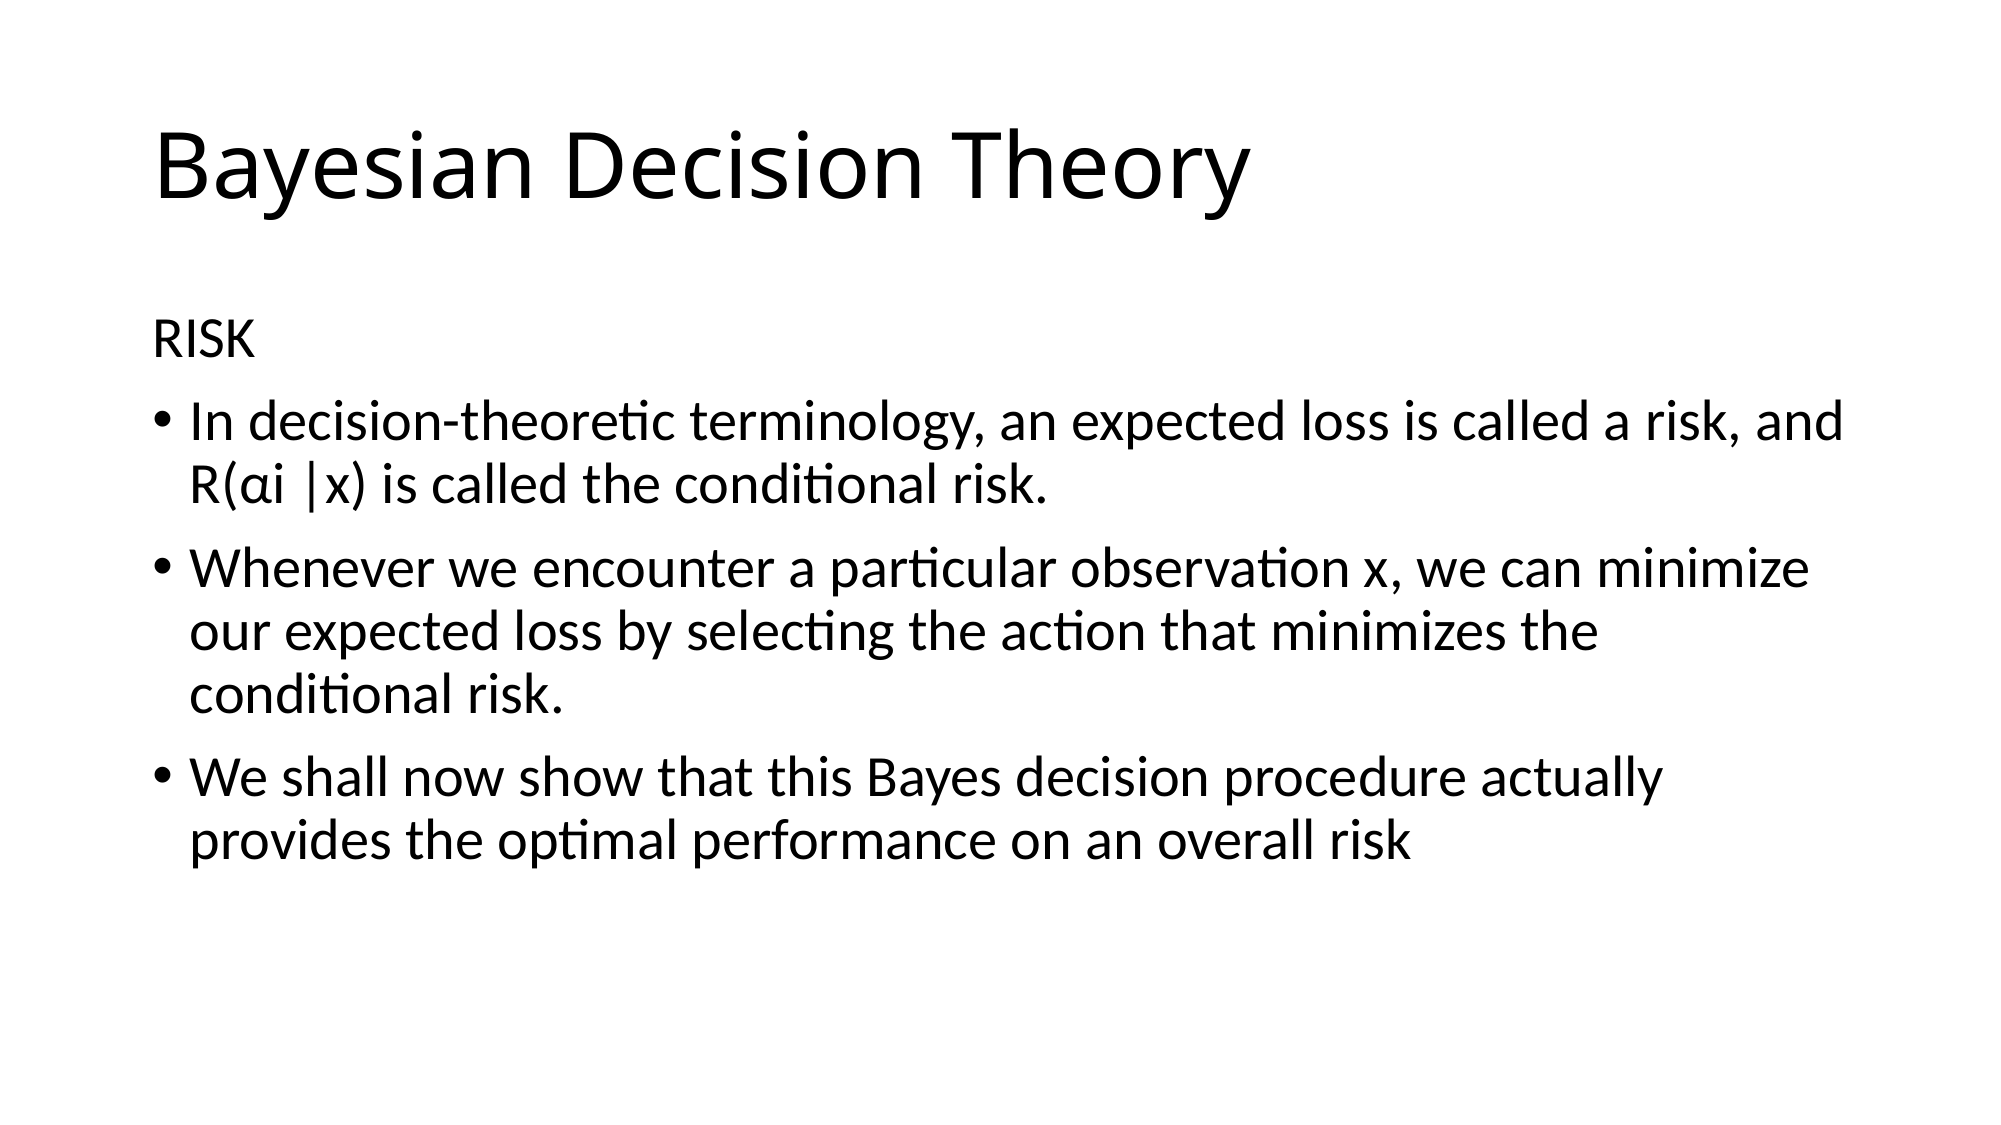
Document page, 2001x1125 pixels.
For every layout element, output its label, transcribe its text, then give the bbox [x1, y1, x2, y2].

title Bayesian Decision Theory [137, 59, 1863, 278]
list RISK In decision-theoretic terminology, an expected loss is called a risk, and R(αi |x) is called the conditional risk. Whenever we encounter a particular observation x, we can minimize our expected loss by selecting the action that minimizes the conditional risk. We shall now show that this Bayes decision procedure actually provides the optimal performance on an overall risk [137, 299, 1863, 1014]
